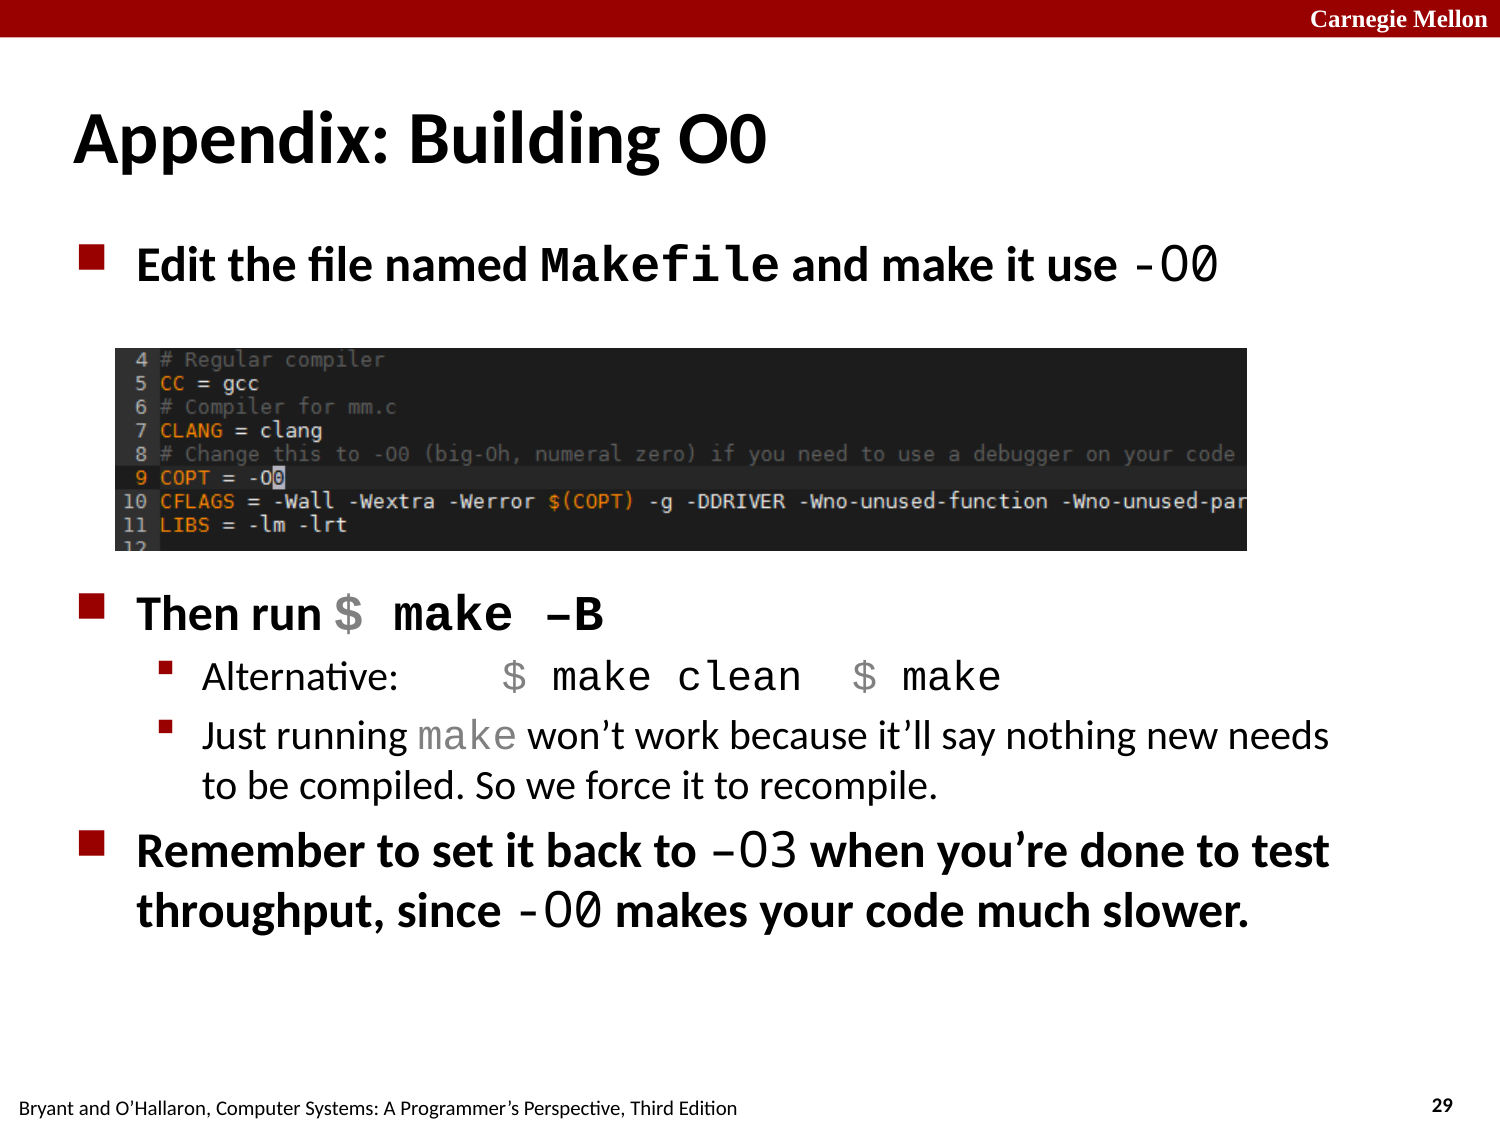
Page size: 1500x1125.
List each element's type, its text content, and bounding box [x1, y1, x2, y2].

title Appendix: Building O0 [58, 71, 1305, 197]
picture [115, 348, 1248, 551]
list Edit the file named Makefile and make it use -O0 Then run $ make –B Alternative: $ make clean $ make Just running make won’t work because it’ll say nothing new needs to be compiled. So we force it to recompile. Remember to set it back to –O3 when you’re done to test throughput, since -O0 makes your code much slower. [64, 223, 1361, 1040]
